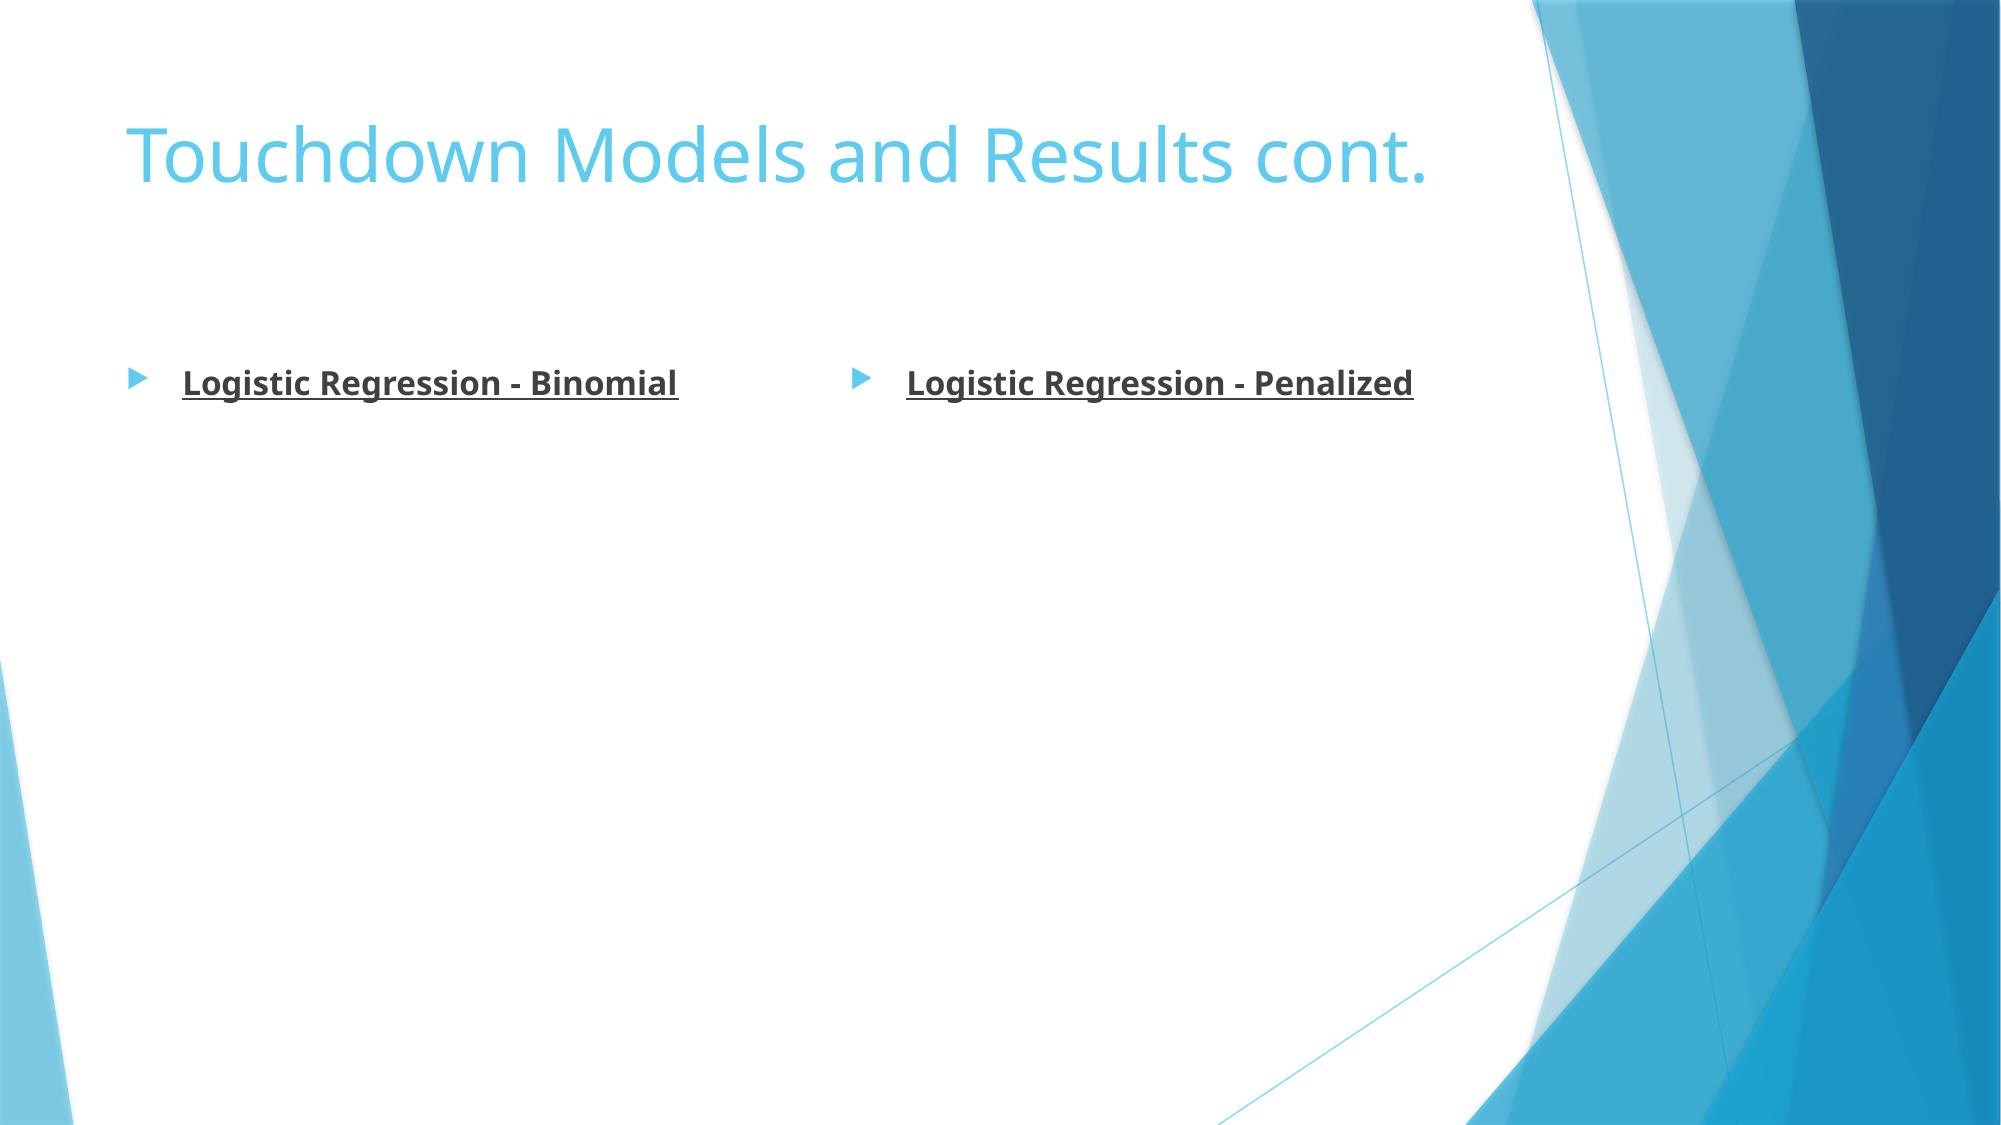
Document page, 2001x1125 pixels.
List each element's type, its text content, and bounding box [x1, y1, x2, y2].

title Touchdown Models and Results cont. [111, 99, 1522, 317]
list Logistic Regression - Binomial [111, 354, 798, 992]
list Logistic Regression - Penalized [834, 354, 1522, 992]
